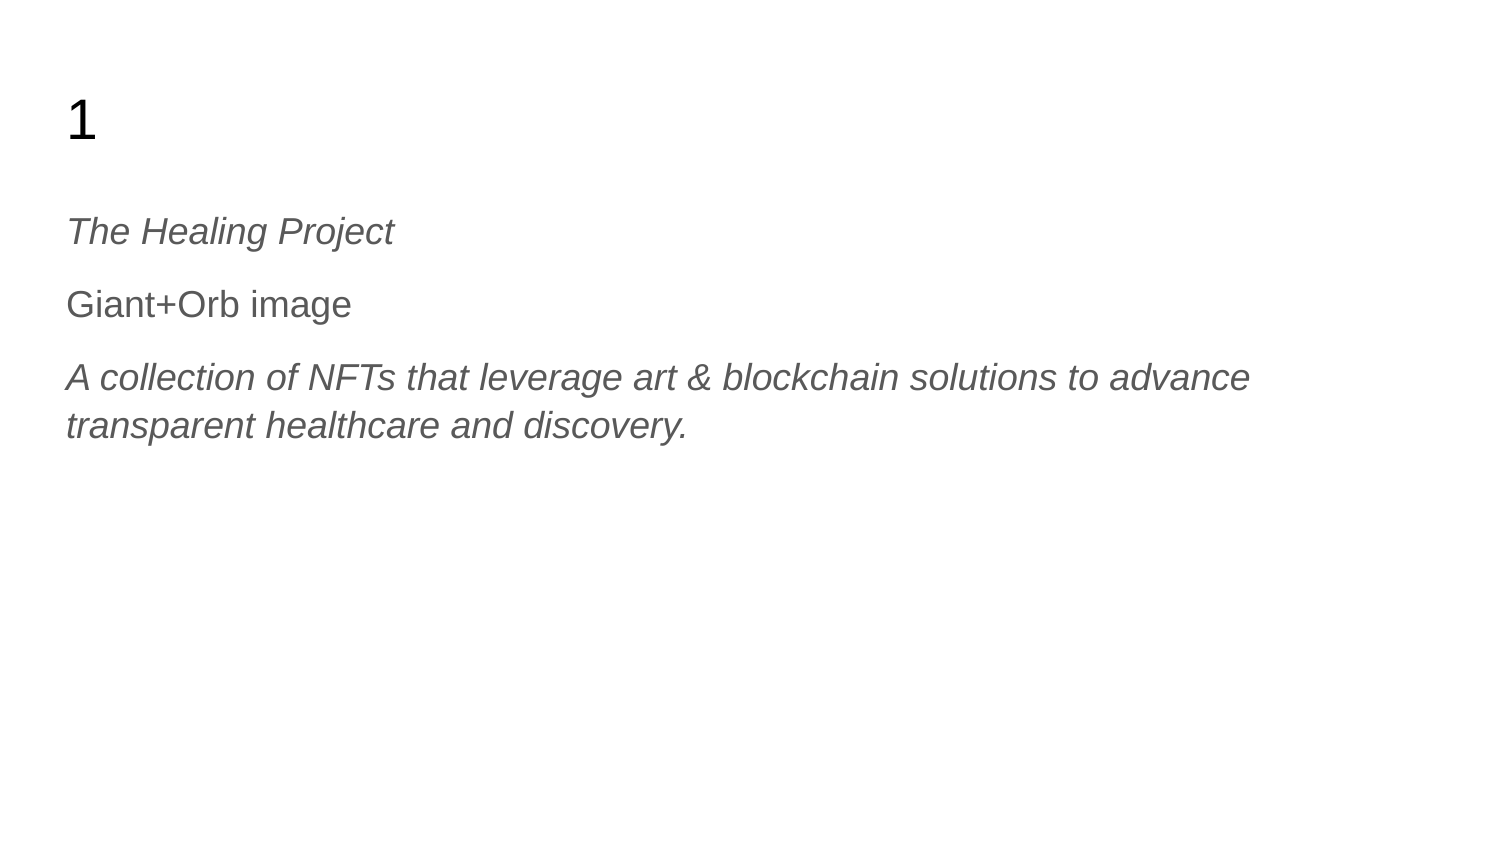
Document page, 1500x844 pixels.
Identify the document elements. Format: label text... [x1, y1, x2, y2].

list The Healing Project Giant+Orb image A collection of NFTs that leverage art & blockchain solutions to advance transparent healthcare and discovery. [51, 189, 1449, 750]
title 1 [51, 72, 1449, 167]
